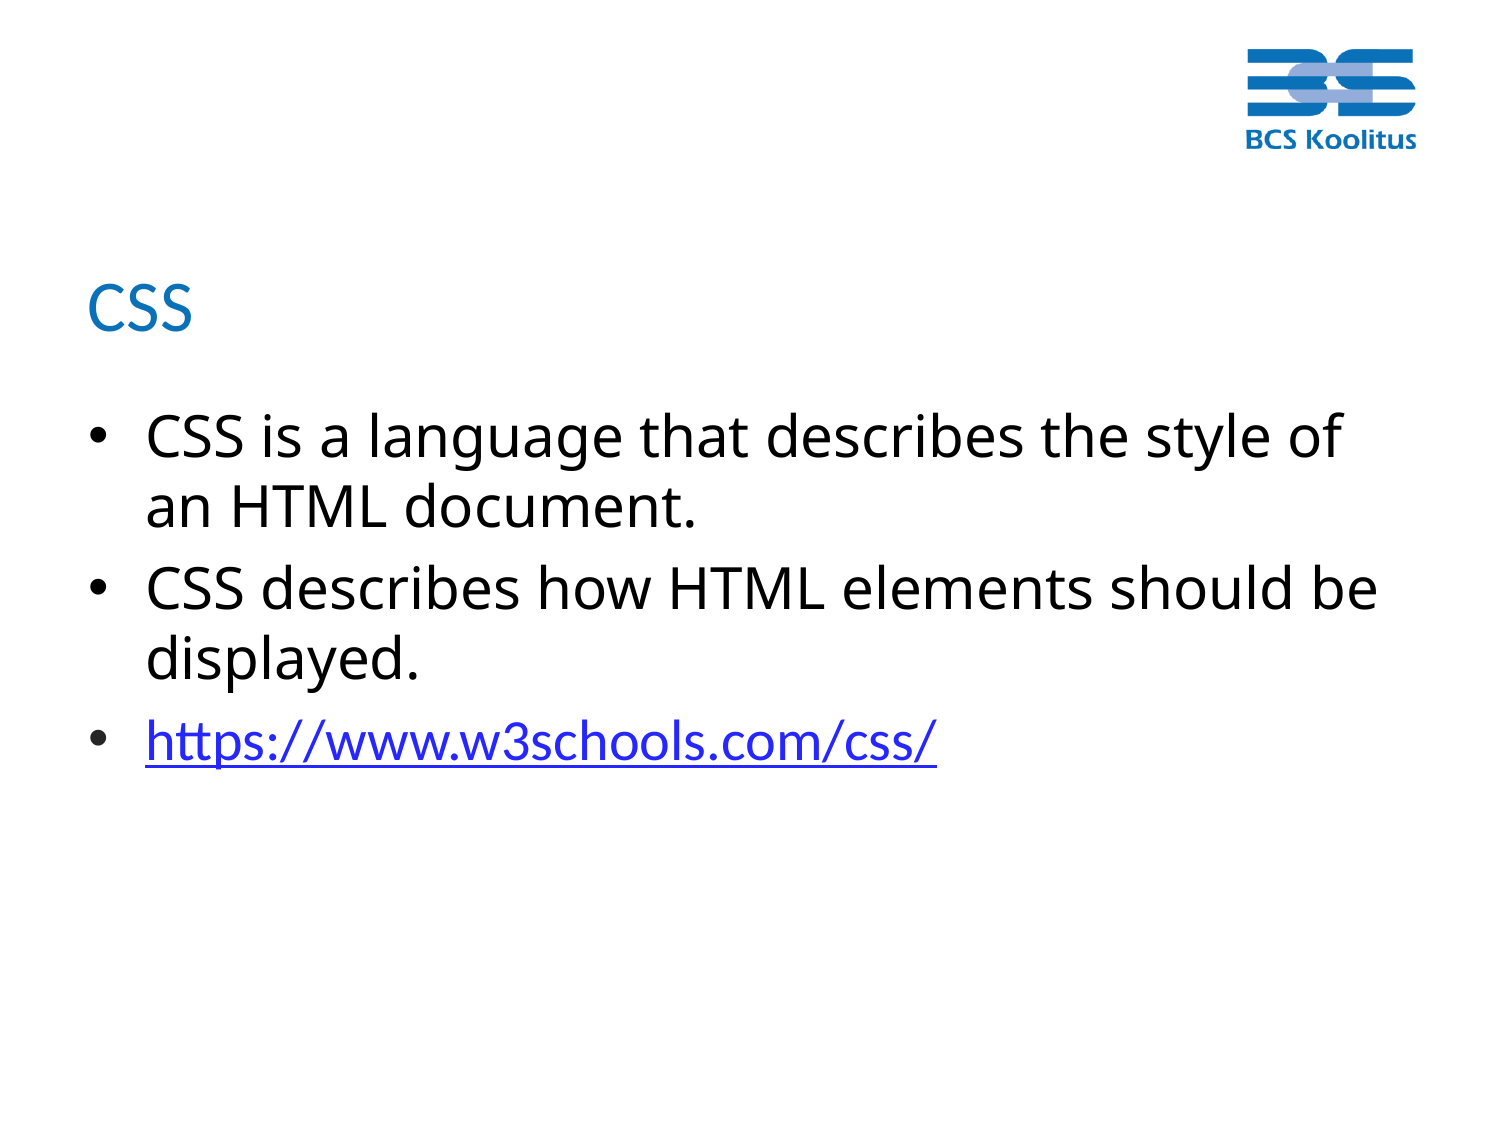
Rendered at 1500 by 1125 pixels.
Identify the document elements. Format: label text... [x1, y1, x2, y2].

picture [1246, 49, 1416, 149]
title CSS [72, 166, 1423, 354]
list CSS is a language that describes the style of an HTML document. CSS describes how HTML elements should be displayed. https://www.w3schools.com/css/ [73, 391, 1425, 1047]
